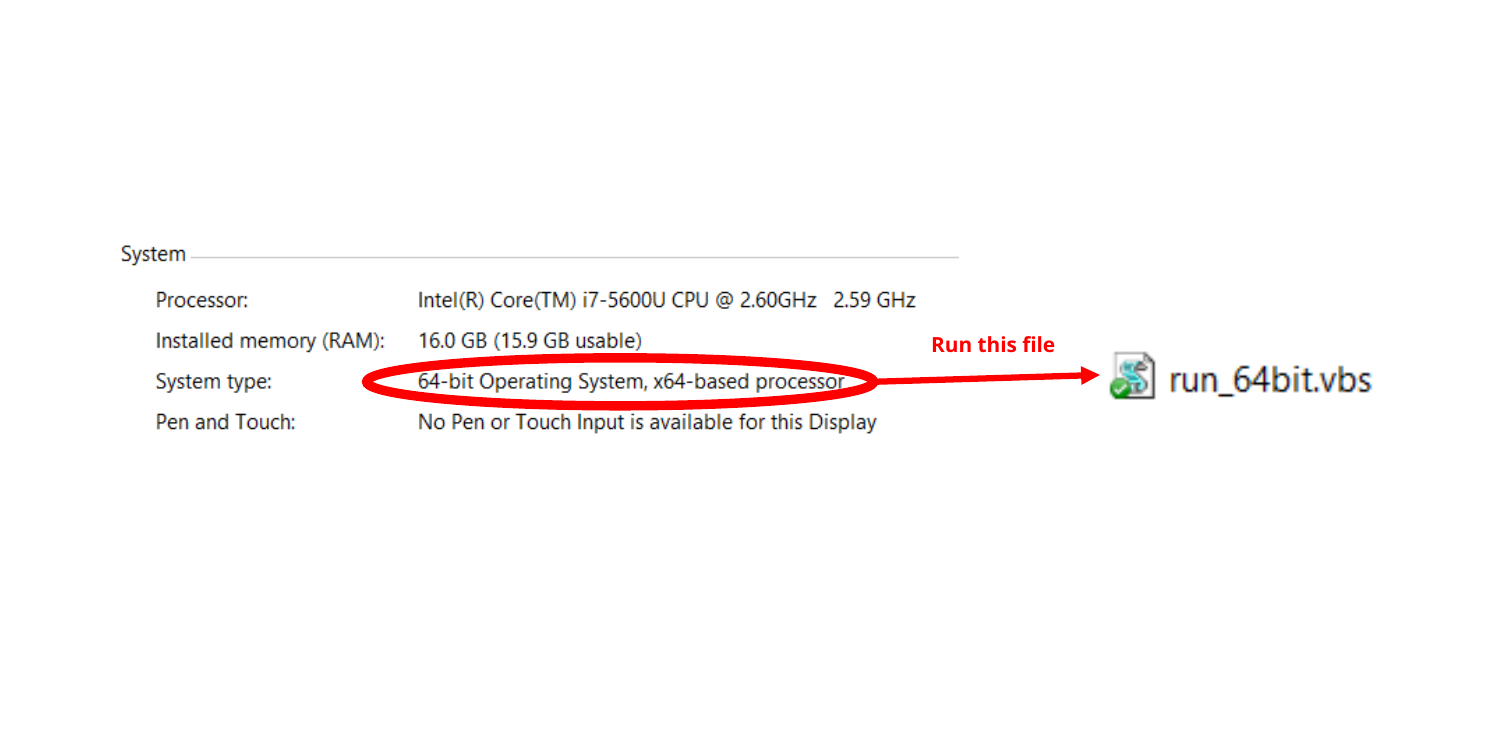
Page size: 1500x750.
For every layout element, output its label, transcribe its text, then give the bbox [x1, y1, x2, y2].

text_box Run this file [959, 323, 1087, 364]
picture [1099, 344, 1385, 406]
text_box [873, 374, 1100, 382]
picture [114, 229, 959, 463]
